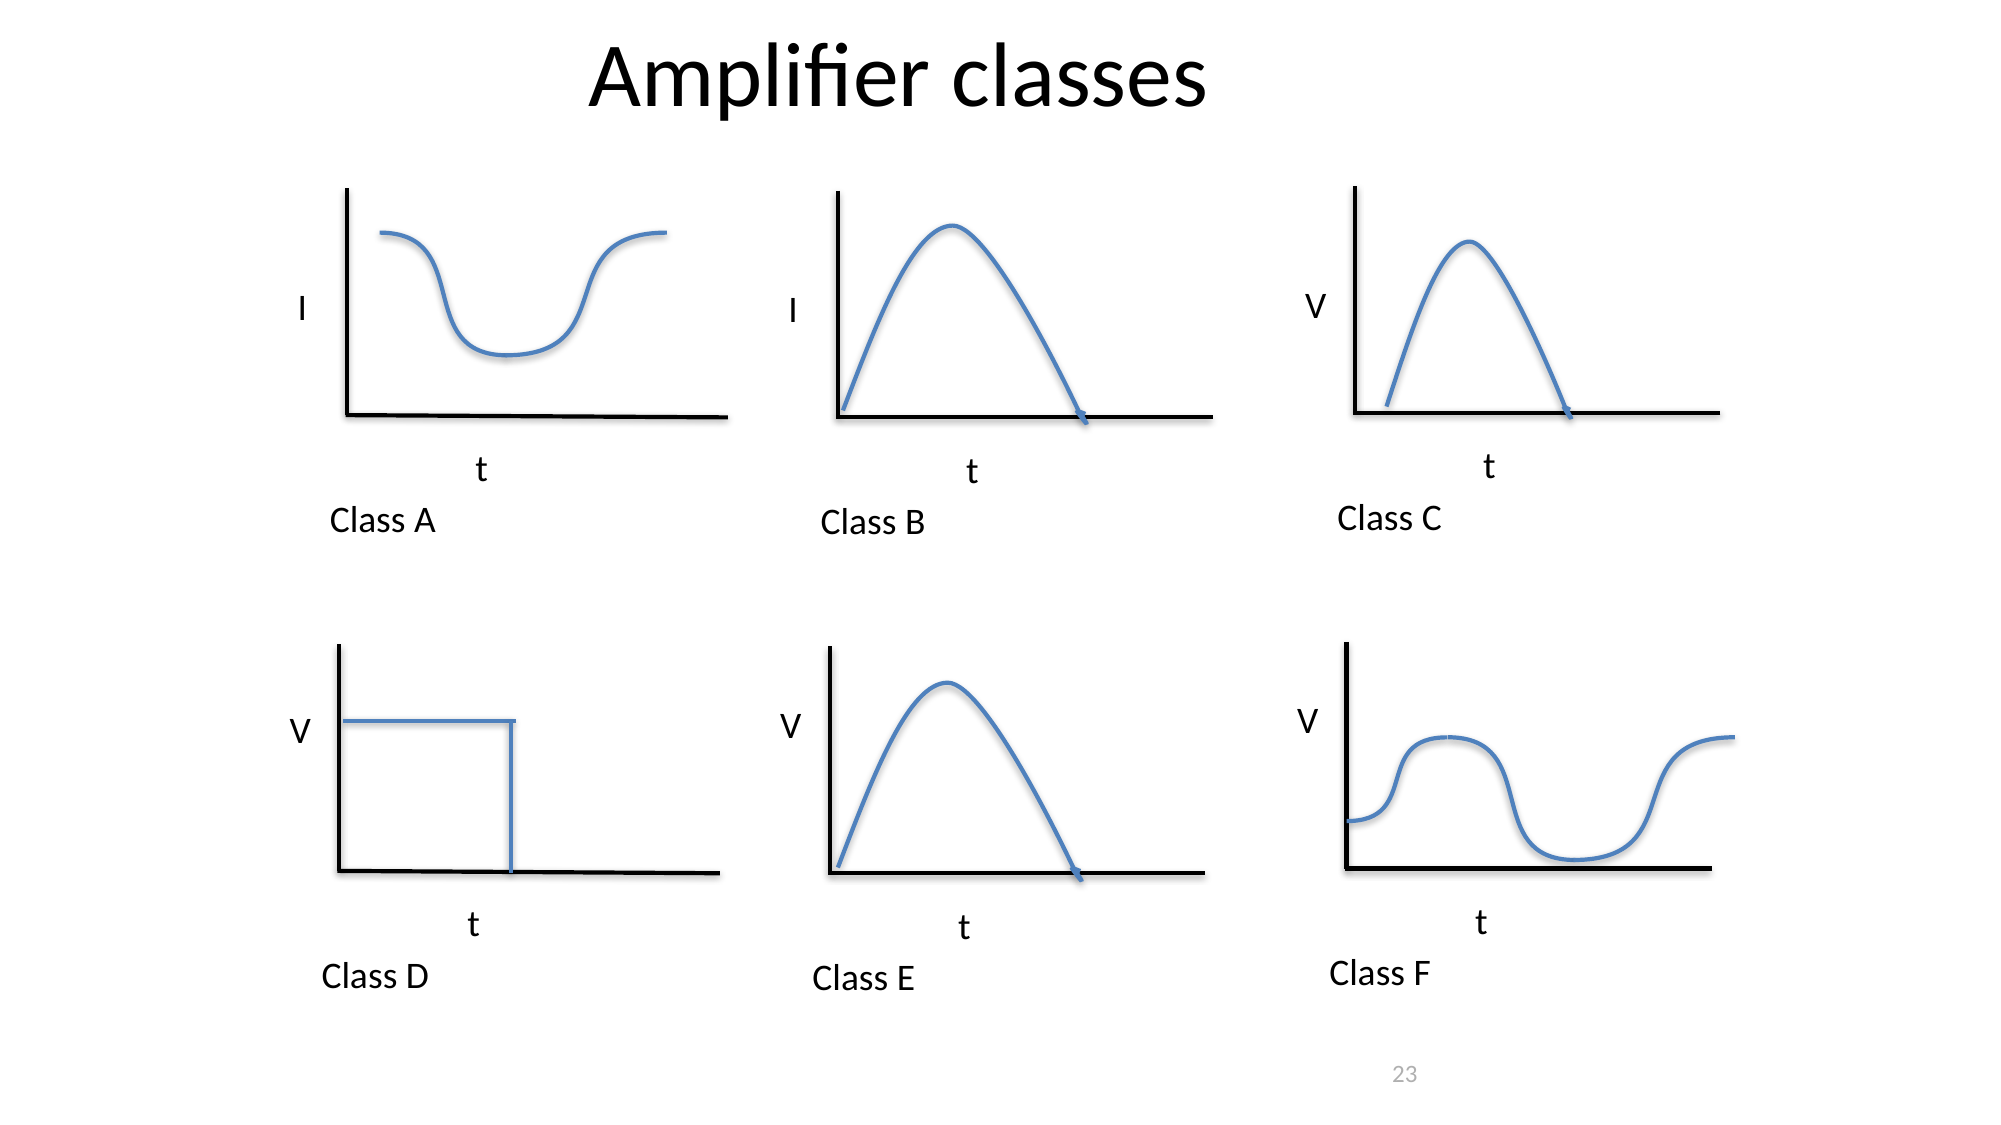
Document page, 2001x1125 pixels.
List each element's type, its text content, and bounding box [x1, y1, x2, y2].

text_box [379, 232, 505, 356]
text_box V [1297, 273, 1335, 334]
text_box t [1475, 433, 1504, 484]
slide_number 23 [1074, 738, 1425, 1125]
text_box [837, 682, 1081, 873]
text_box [1447, 737, 1573, 861]
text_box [505, 232, 667, 356]
text_box Class D [314, 943, 589, 1003]
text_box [337, 870, 510, 874]
text_box t [467, 436, 496, 487]
text_box t [1467, 889, 1496, 940]
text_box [1573, 737, 1735, 861]
text_box Class C [1329, 484, 1604, 545]
text_box I [780, 277, 806, 338]
text_box V [1289, 688, 1327, 749]
text_box Class F [1321, 940, 1596, 1001]
text_box [842, 225, 1086, 417]
text_box [1386, 241, 1571, 412]
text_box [511, 870, 720, 874]
text_box Class E [804, 945, 1079, 1006]
text_box t [950, 894, 979, 945]
text_box V [772, 693, 810, 754]
text_box I [290, 275, 315, 336]
text_box V [282, 698, 319, 759]
text_box t [958, 438, 987, 489]
text_box t [459, 891, 488, 943]
text_box Class A [322, 487, 597, 548]
text_box Class B [813, 489, 1087, 550]
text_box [1346, 737, 1448, 822]
text_box Amplifier classes [35, 15, 1763, 126]
